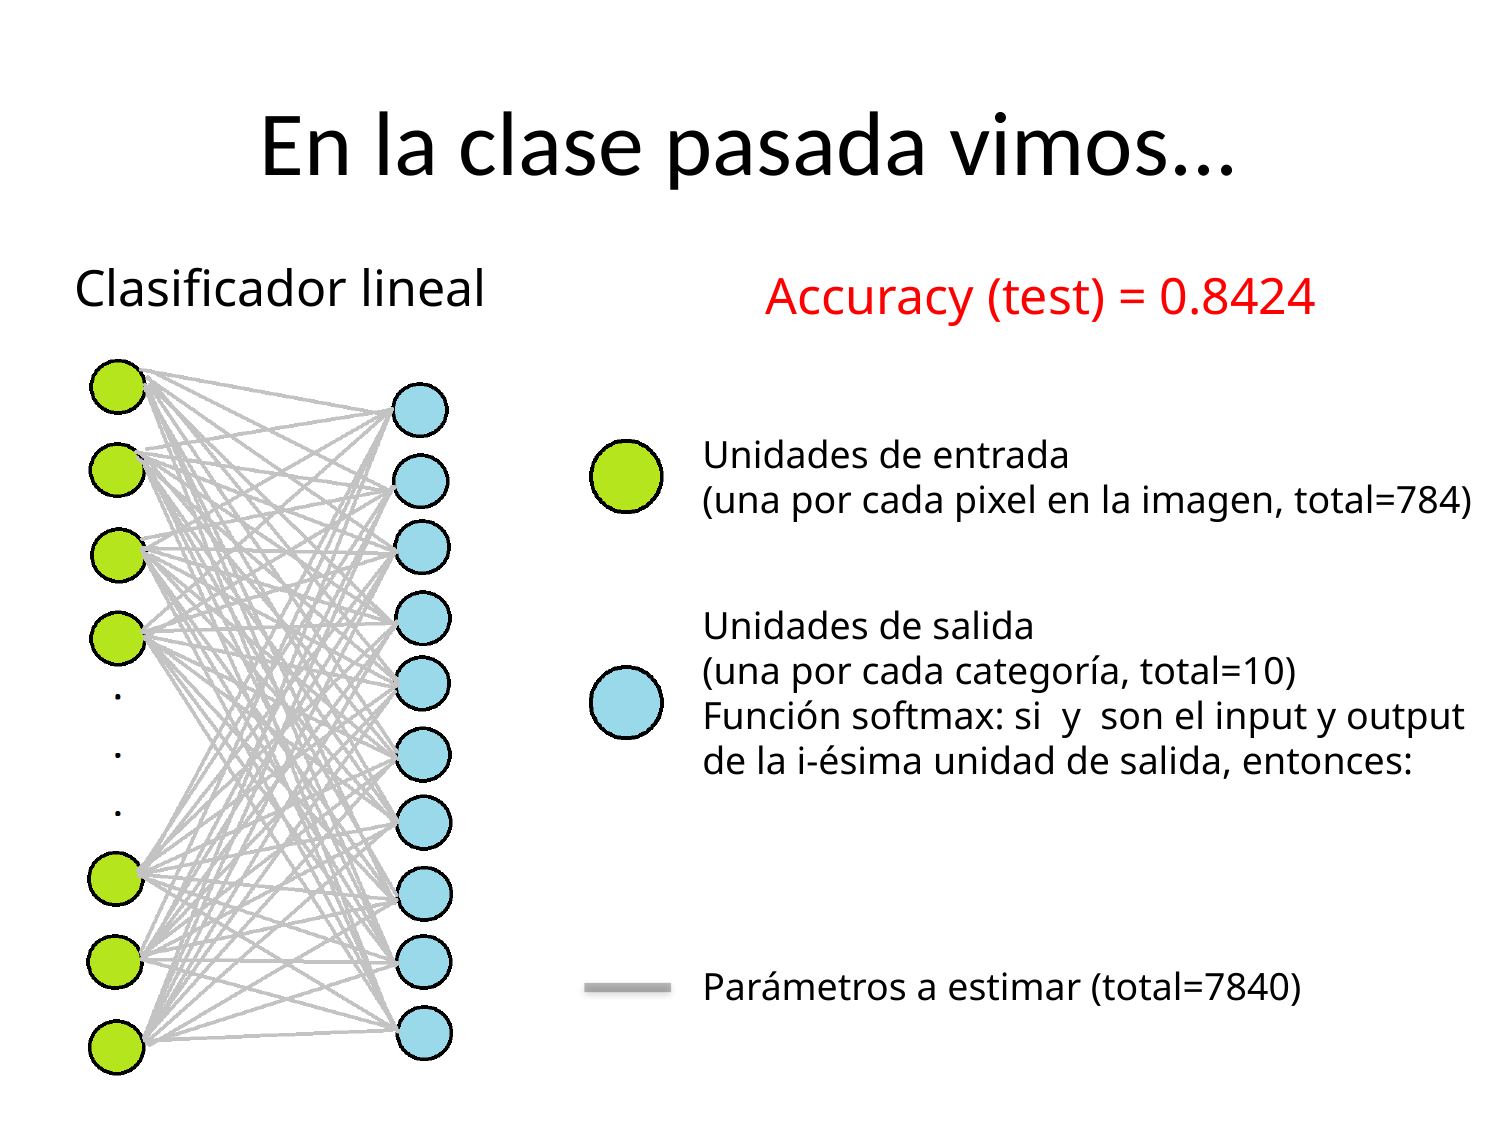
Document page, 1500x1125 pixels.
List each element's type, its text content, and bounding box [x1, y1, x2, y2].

picture [567, 648, 688, 758]
text_box Clasificador lineal [59, 138, 1060, 369]
text_box Unidades de entrada (una por cada pixel en la imagen, total=784) [687, 313, 1500, 574]
picture [65, 348, 468, 1087]
text_box Accuracy (test) = 0.8424 [751, 147, 1500, 377]
title En la clase pasada vimos... [75, 45, 1425, 147]
picture [584, 424, 672, 525]
text_box Parámetros a estimar (total=7840) [687, 845, 1500, 1061]
